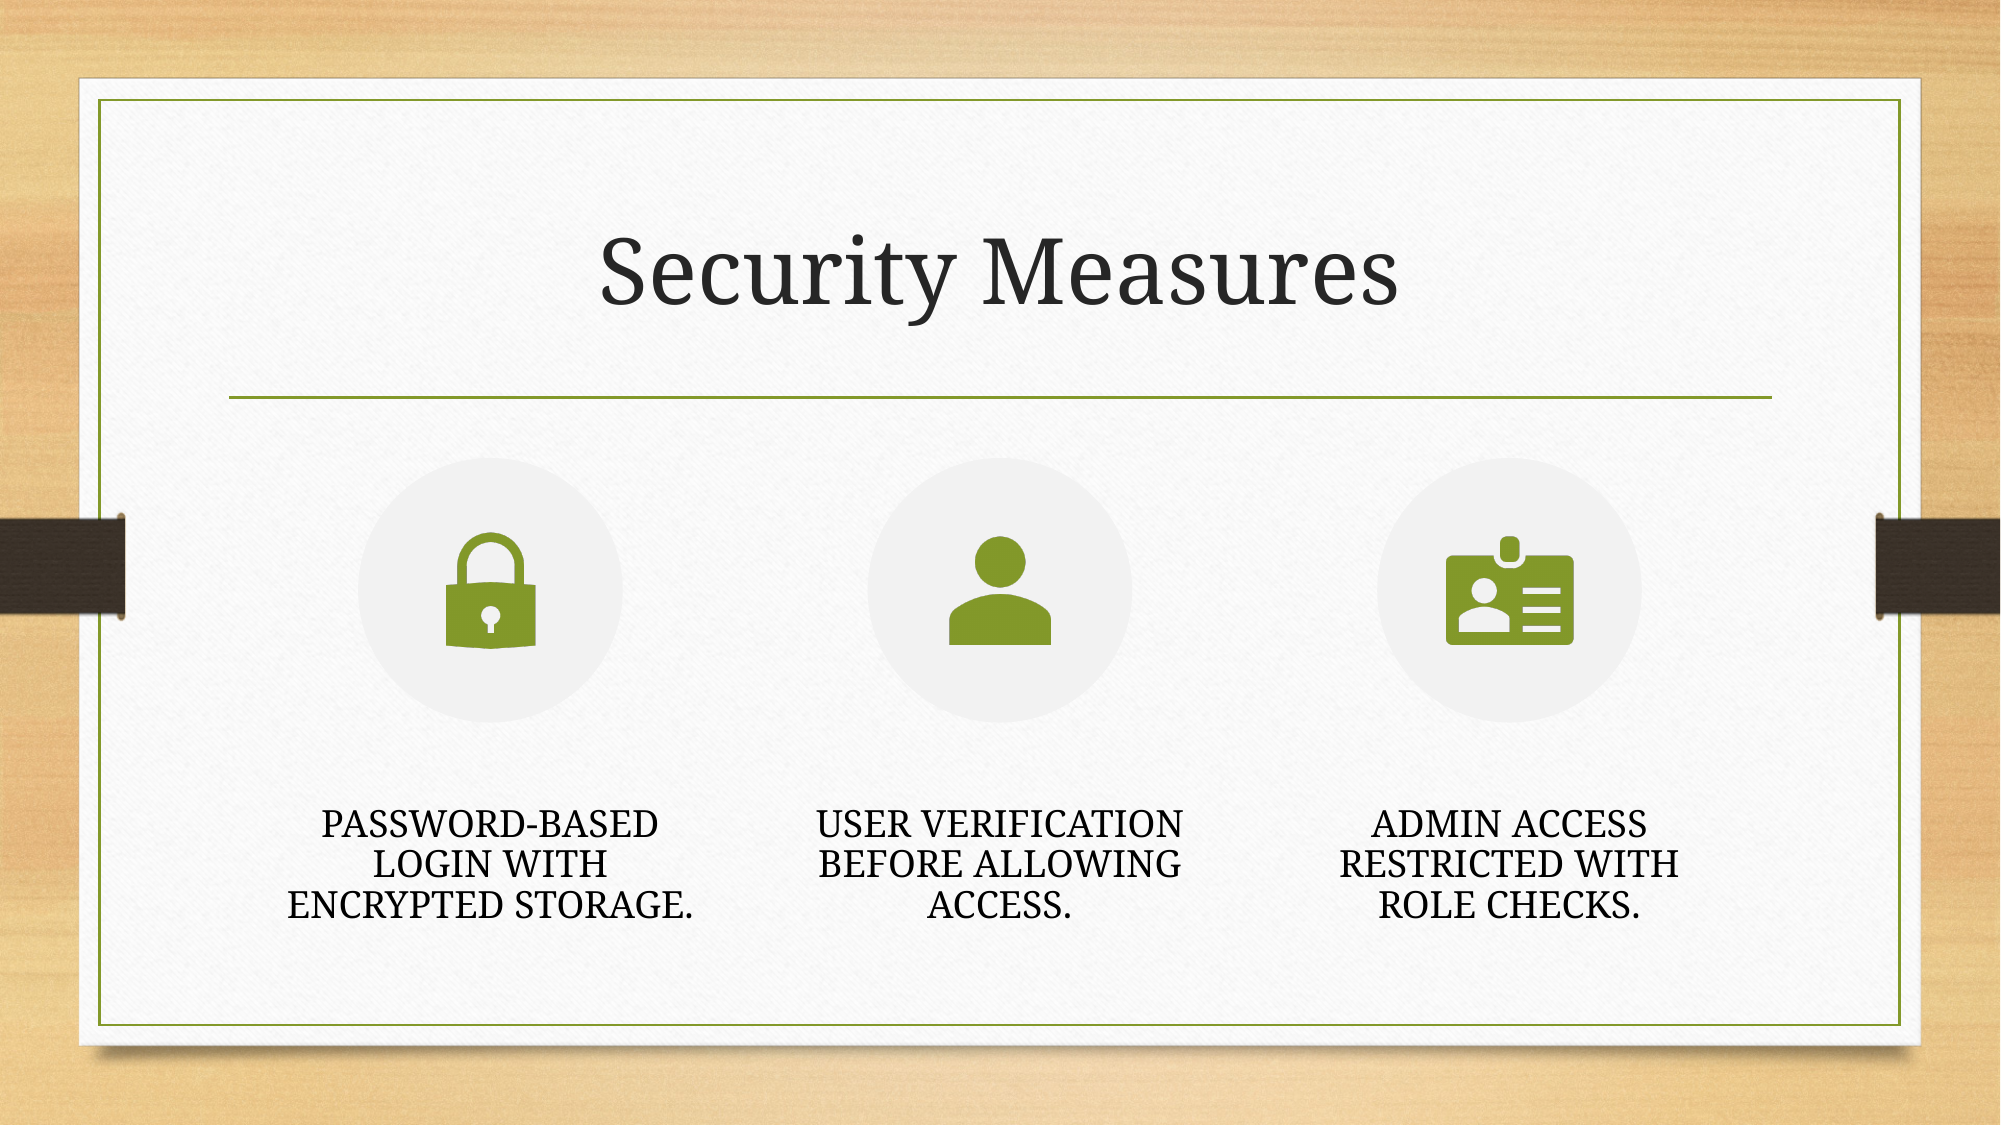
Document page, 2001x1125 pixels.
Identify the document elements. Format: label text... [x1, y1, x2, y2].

title Security Measures [212, 161, 1788, 375]
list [212, 454, 1788, 927]
picture [0, 0, 2001, 1125]
